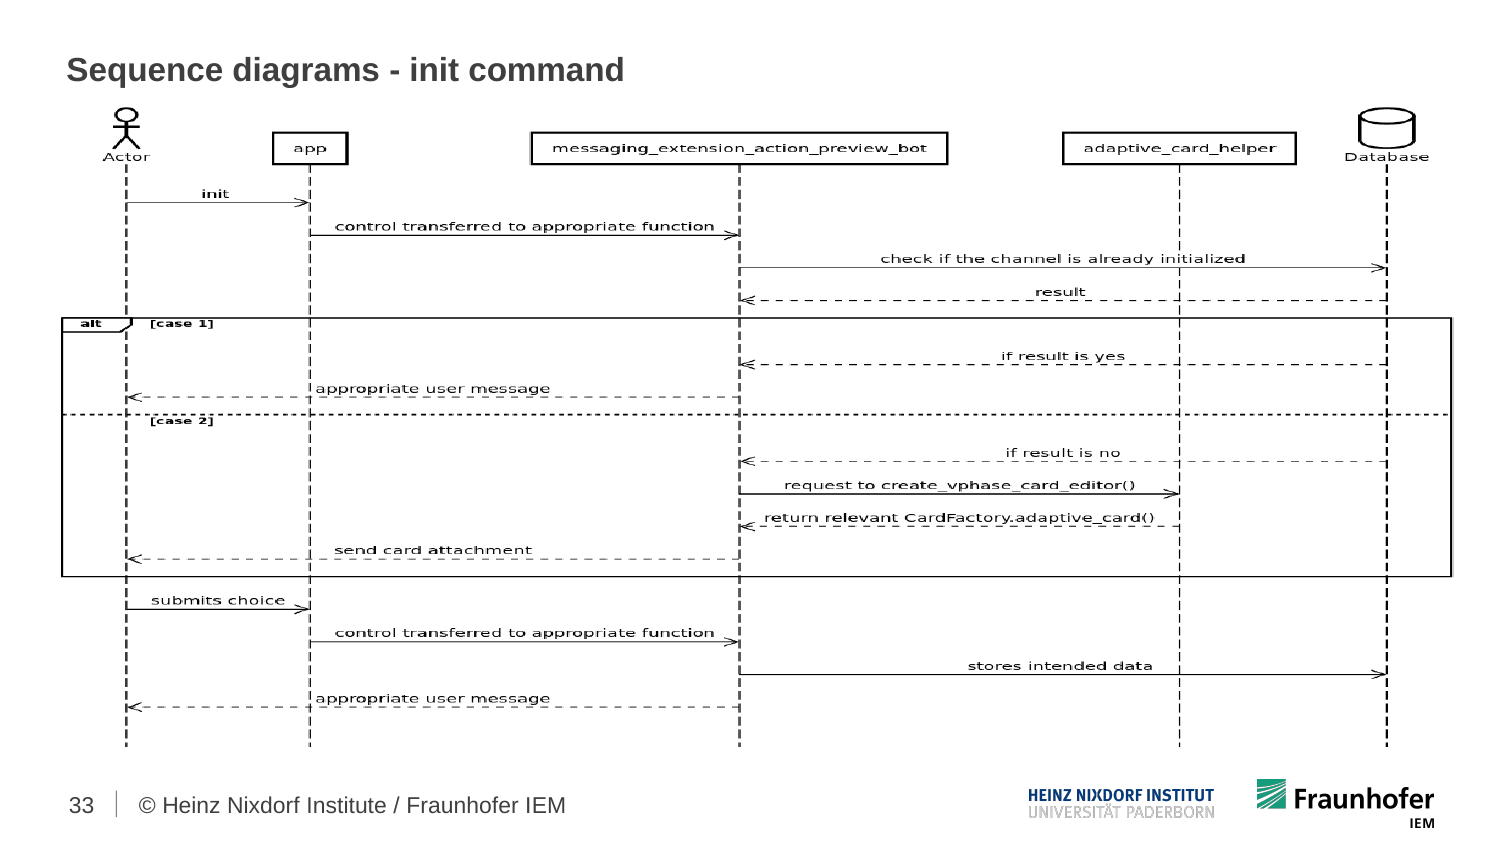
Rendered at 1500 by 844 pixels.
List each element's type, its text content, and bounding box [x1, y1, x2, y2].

picture [44, 101, 1471, 747]
picture [1029, 789, 1214, 818]
picture [1257, 779, 1434, 828]
title Sequence diagrams - init command [66, 53, 1434, 100]
footer © Heinz Nixdorf Institute / Fraunhofer IEM [138, 786, 751, 822]
slide_number ‹#› [66, 786, 95, 822]
